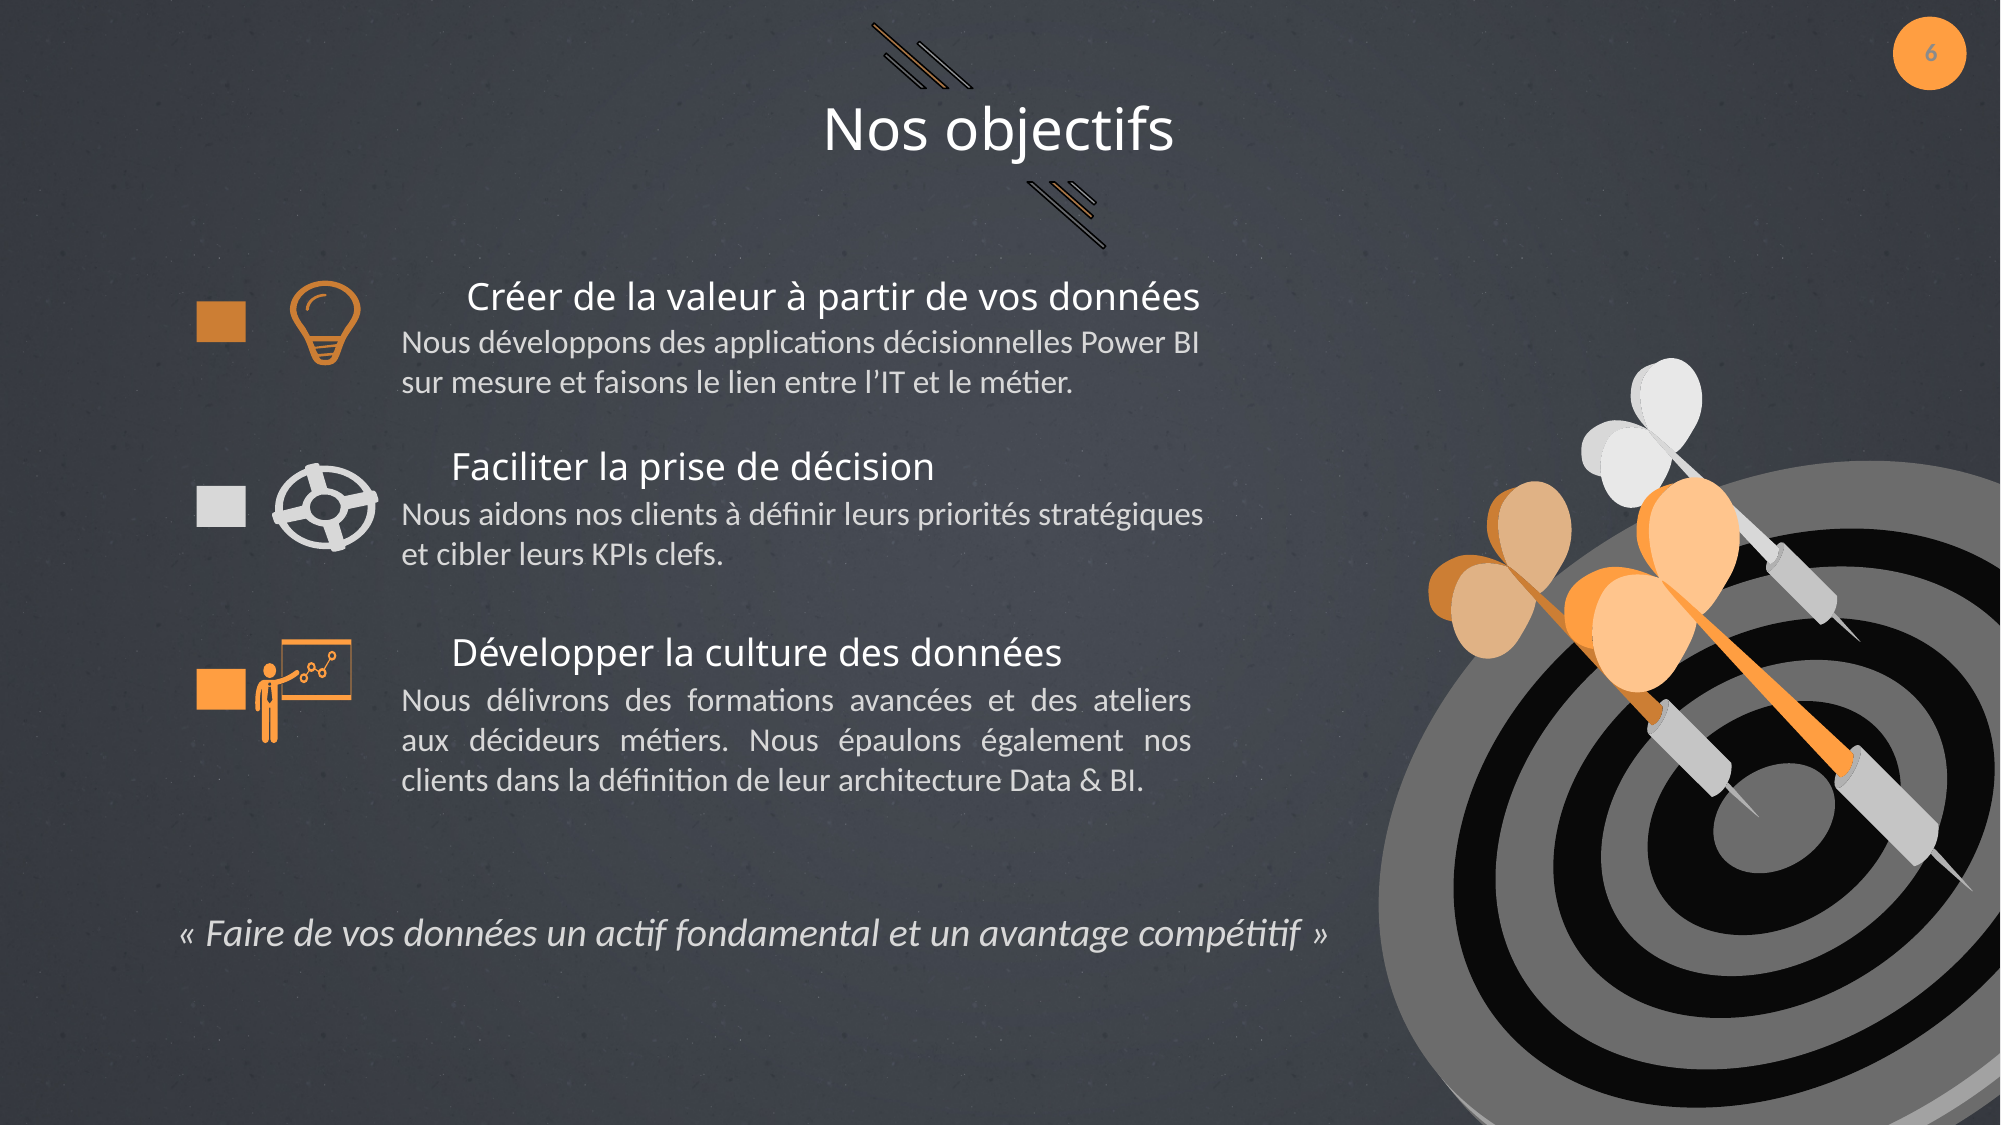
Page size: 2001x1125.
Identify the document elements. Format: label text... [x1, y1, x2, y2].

text_box Nos objectifs [807, 84, 871, 170]
text_box « Faire de vos données un actif fondamental et un avantage compétitif » [161, 899, 1337, 962]
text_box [871, 22, 1106, 249]
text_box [255, 639, 352, 744]
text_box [1337, 355, 2000, 1125]
picture [0, 0, 2001, 1125]
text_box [196, 266, 1282, 808]
text_box Nos objectifs [1106, 84, 1191, 170]
slide_number 6 [1886, 22, 1977, 82]
